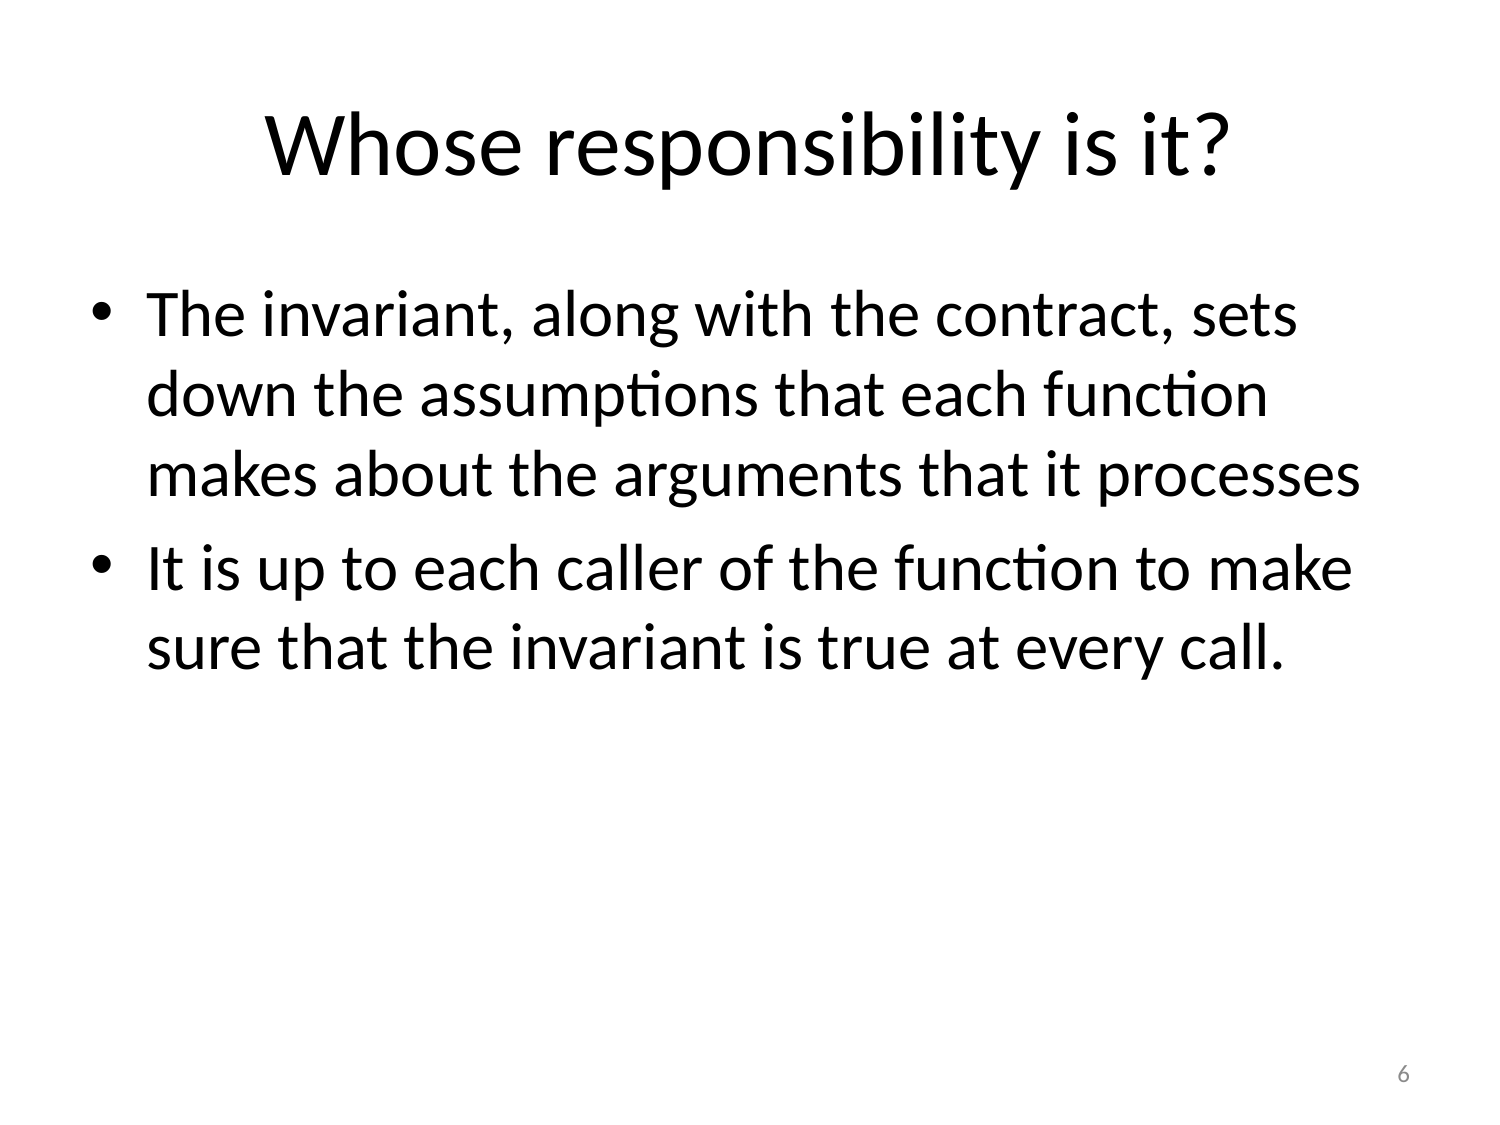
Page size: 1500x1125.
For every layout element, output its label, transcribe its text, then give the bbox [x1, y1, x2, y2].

slide_number 6 [1074, 1042, 1425, 1103]
list The invariant, along with the contract, sets down the assumptions that each function makes about the arguments that it processes It is up to each caller of the function to make sure that the invariant is true at every call. [75, 262, 1425, 1005]
title Whose responsibility is it? [75, 45, 1425, 233]
